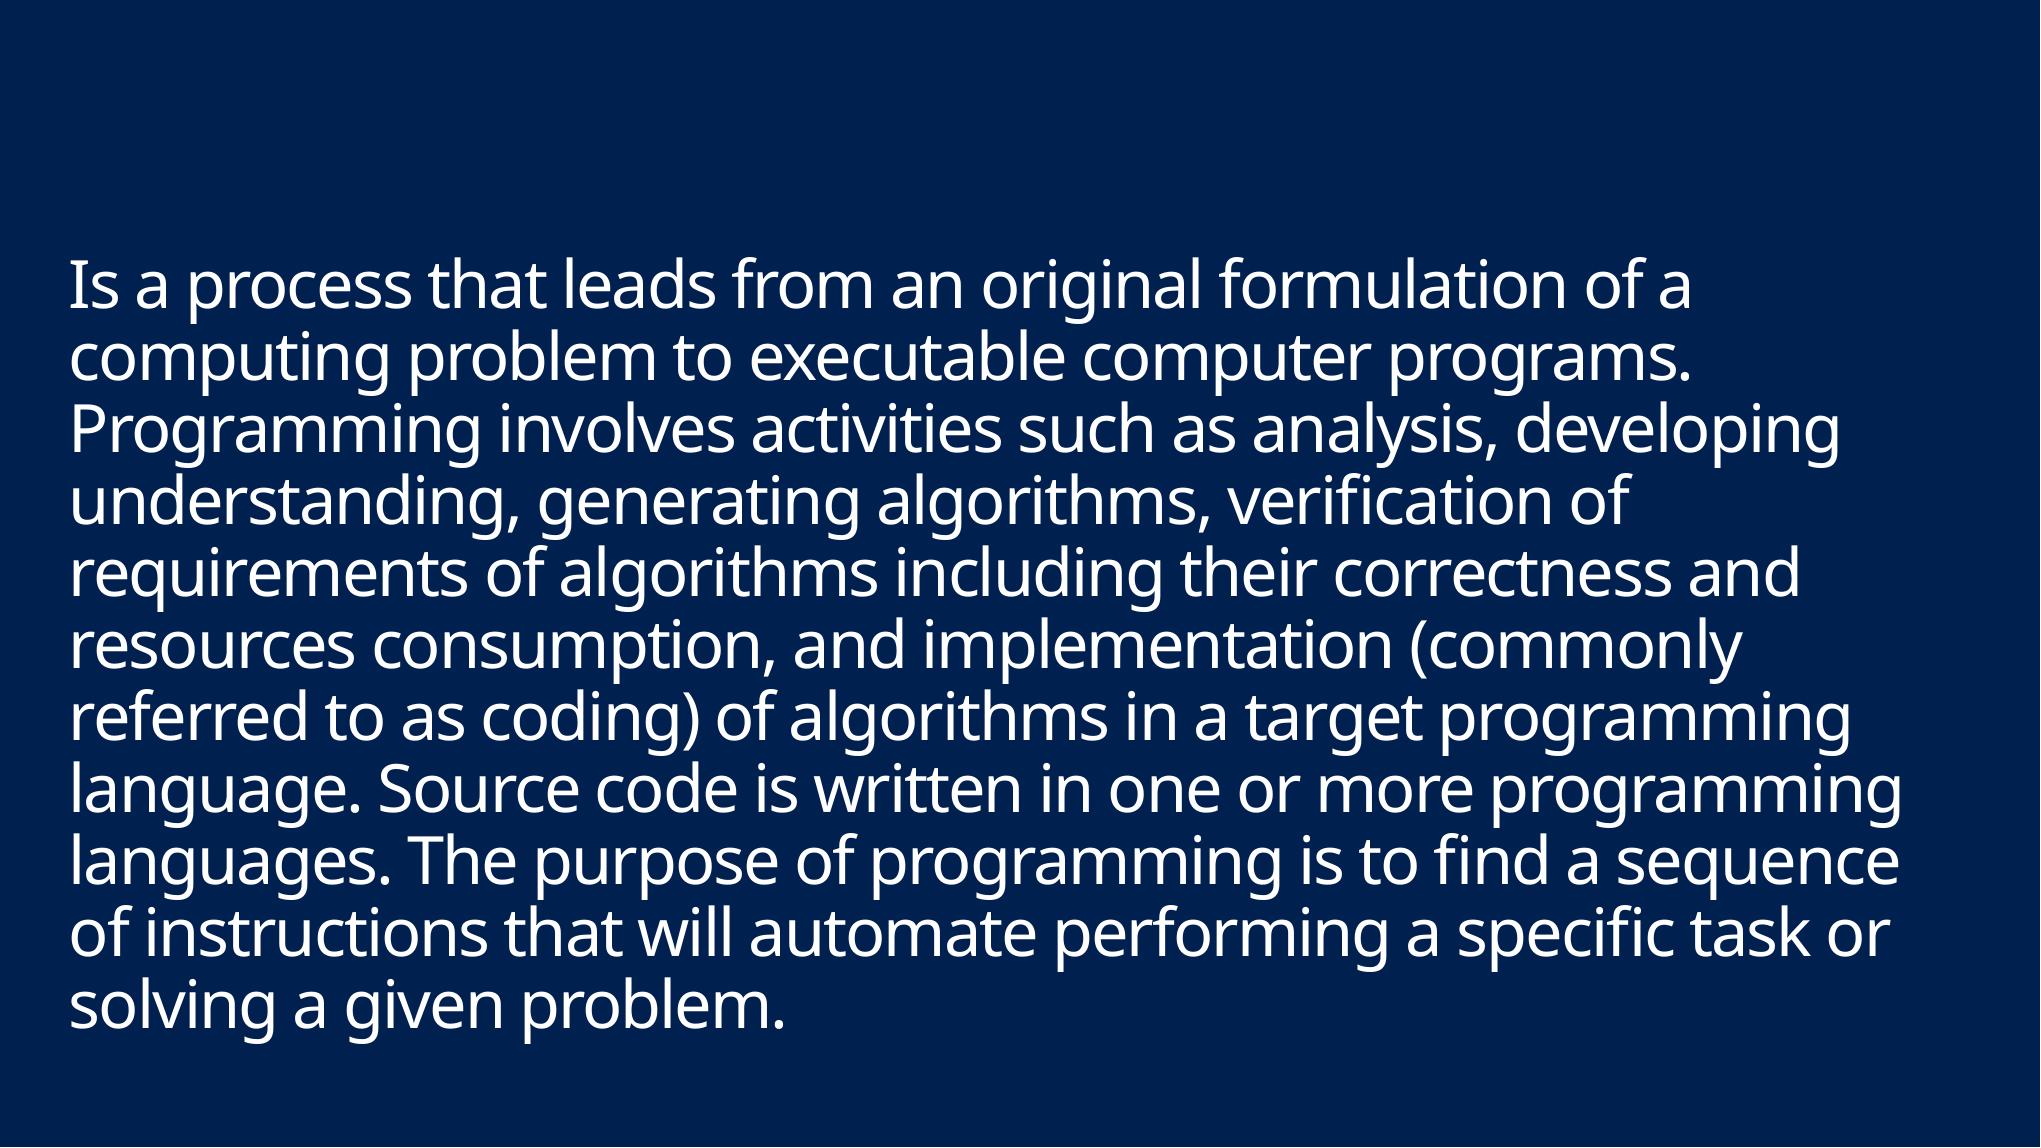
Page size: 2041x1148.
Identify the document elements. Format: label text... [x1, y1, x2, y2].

title Is a process that leads from an original formulation of a computing problem to executable computer programs. Programming involves activities such as analysis, developing understanding, generating algorithms, verification of requirements of algorithms including their correctness and resources consumption, and implementation (commonly referred to as coding) of algorithms in a target programming language. Source code is written in one or more programming languages. The purpose of programming is to find a sequence of instructions that will automate performing a specific task or solving a given problem. [45, 236, 1996, 921]
